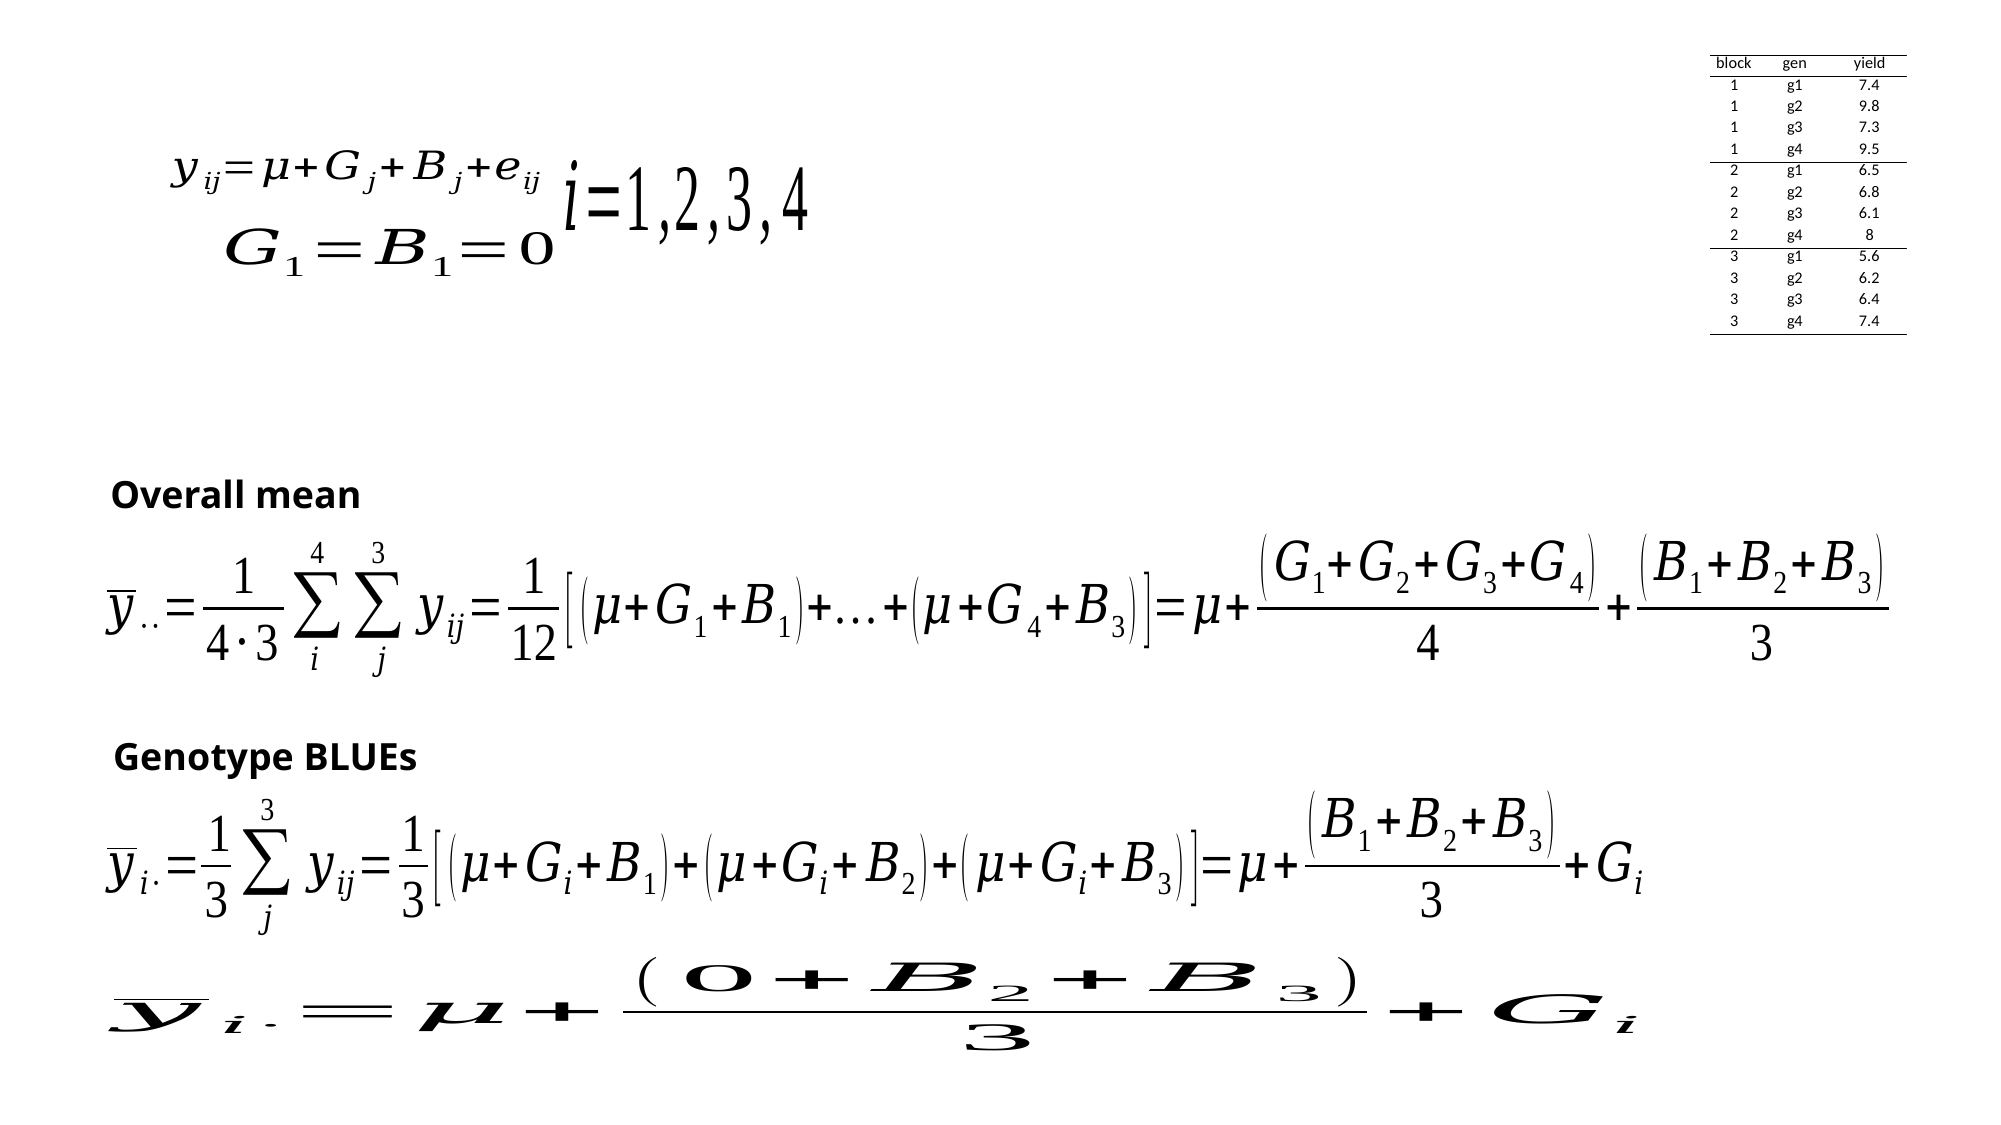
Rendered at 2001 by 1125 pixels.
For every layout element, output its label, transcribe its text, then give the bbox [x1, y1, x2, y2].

text_box Genotype BLUEs [98, 725, 433, 785]
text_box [1709, 54, 1908, 336]
text_box Overall mean [95, 463, 377, 523]
